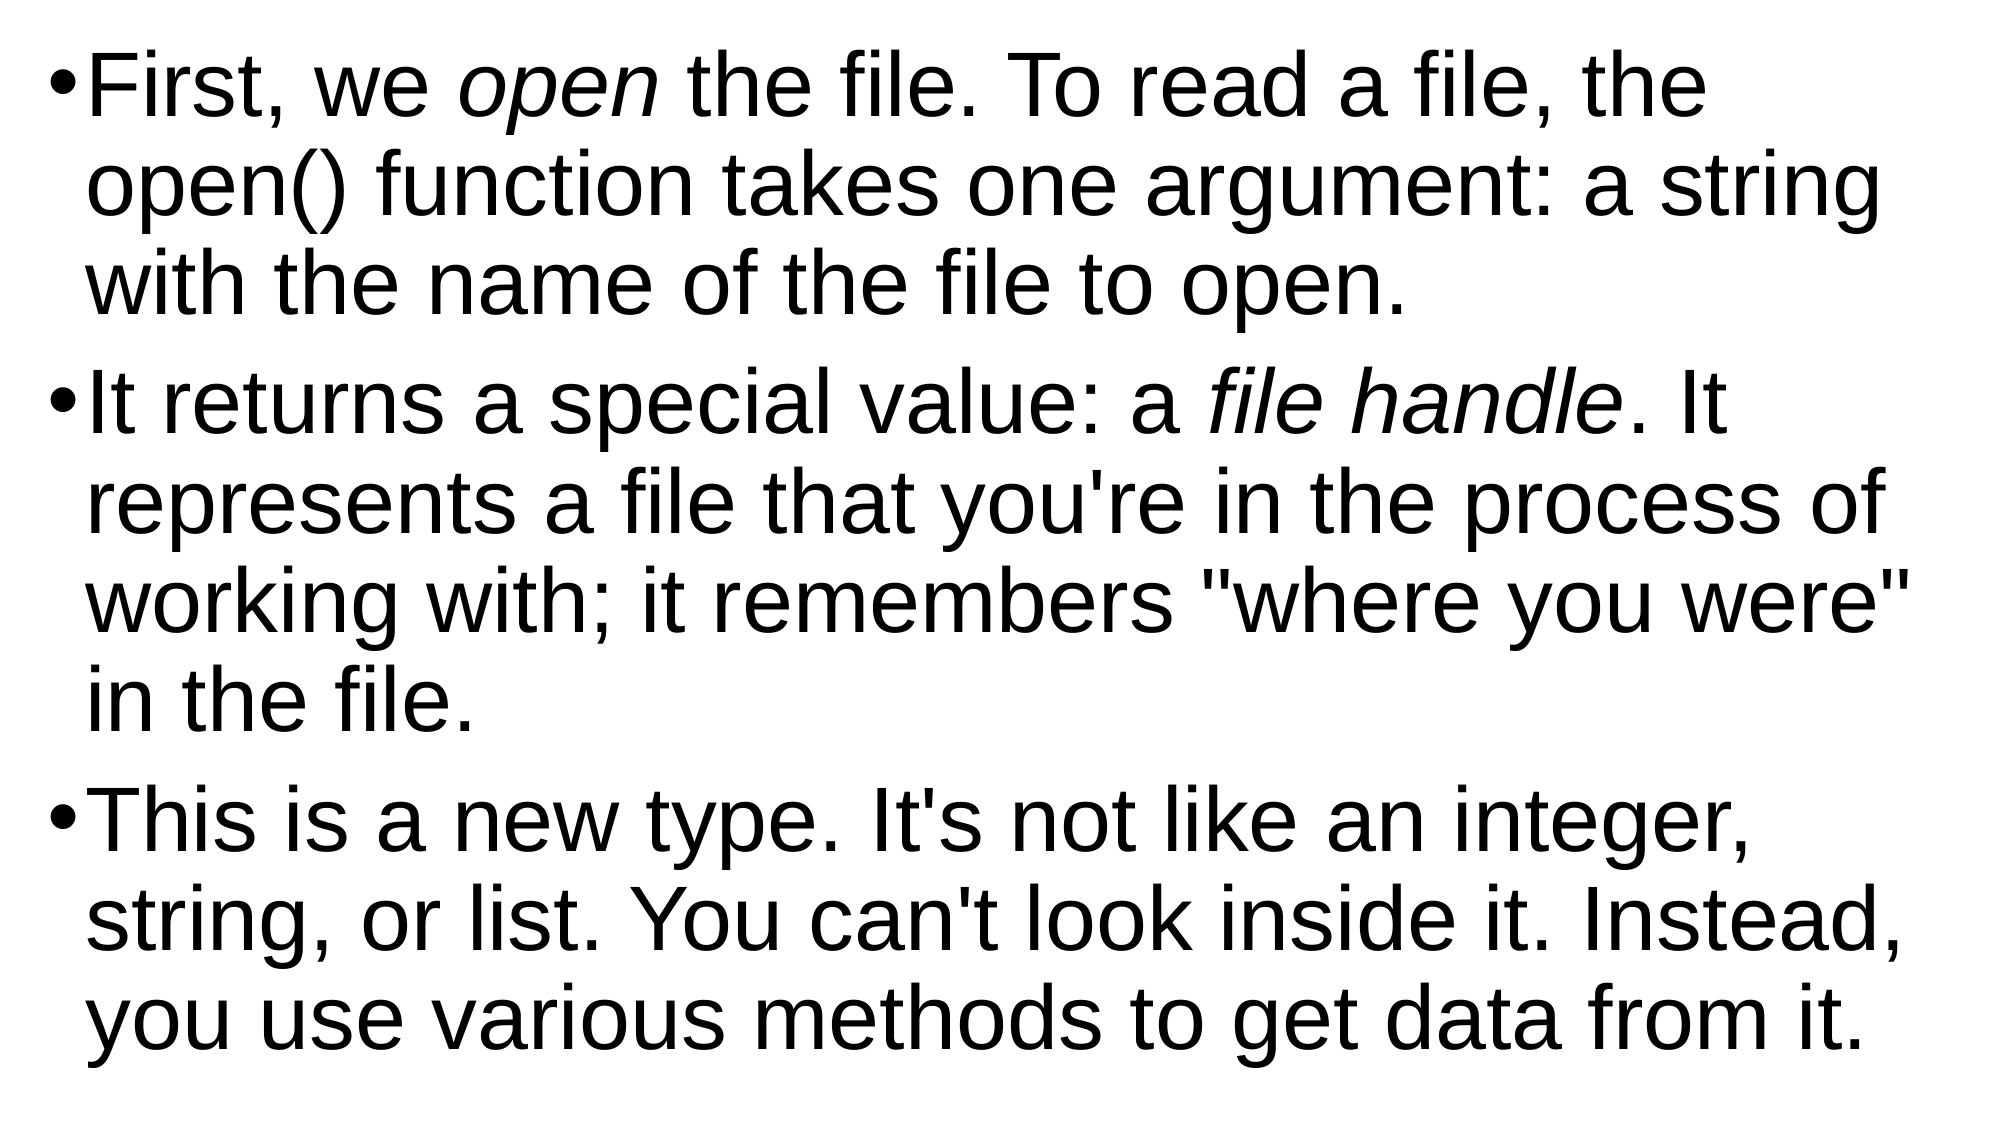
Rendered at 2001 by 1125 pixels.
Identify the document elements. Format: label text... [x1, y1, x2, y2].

list First, we open the file. To read a file, the open() function takes one argument: a string with the name of the file to open. It returns a special value: a file handle. It represents a file that you're in the process of working with; it remembers "where you were" in the file. This is a new type. It's not like an integer, string, or list. You can't look inside it. Instead, you use various methods to get data from it. [32, 29, 1967, 1091]
